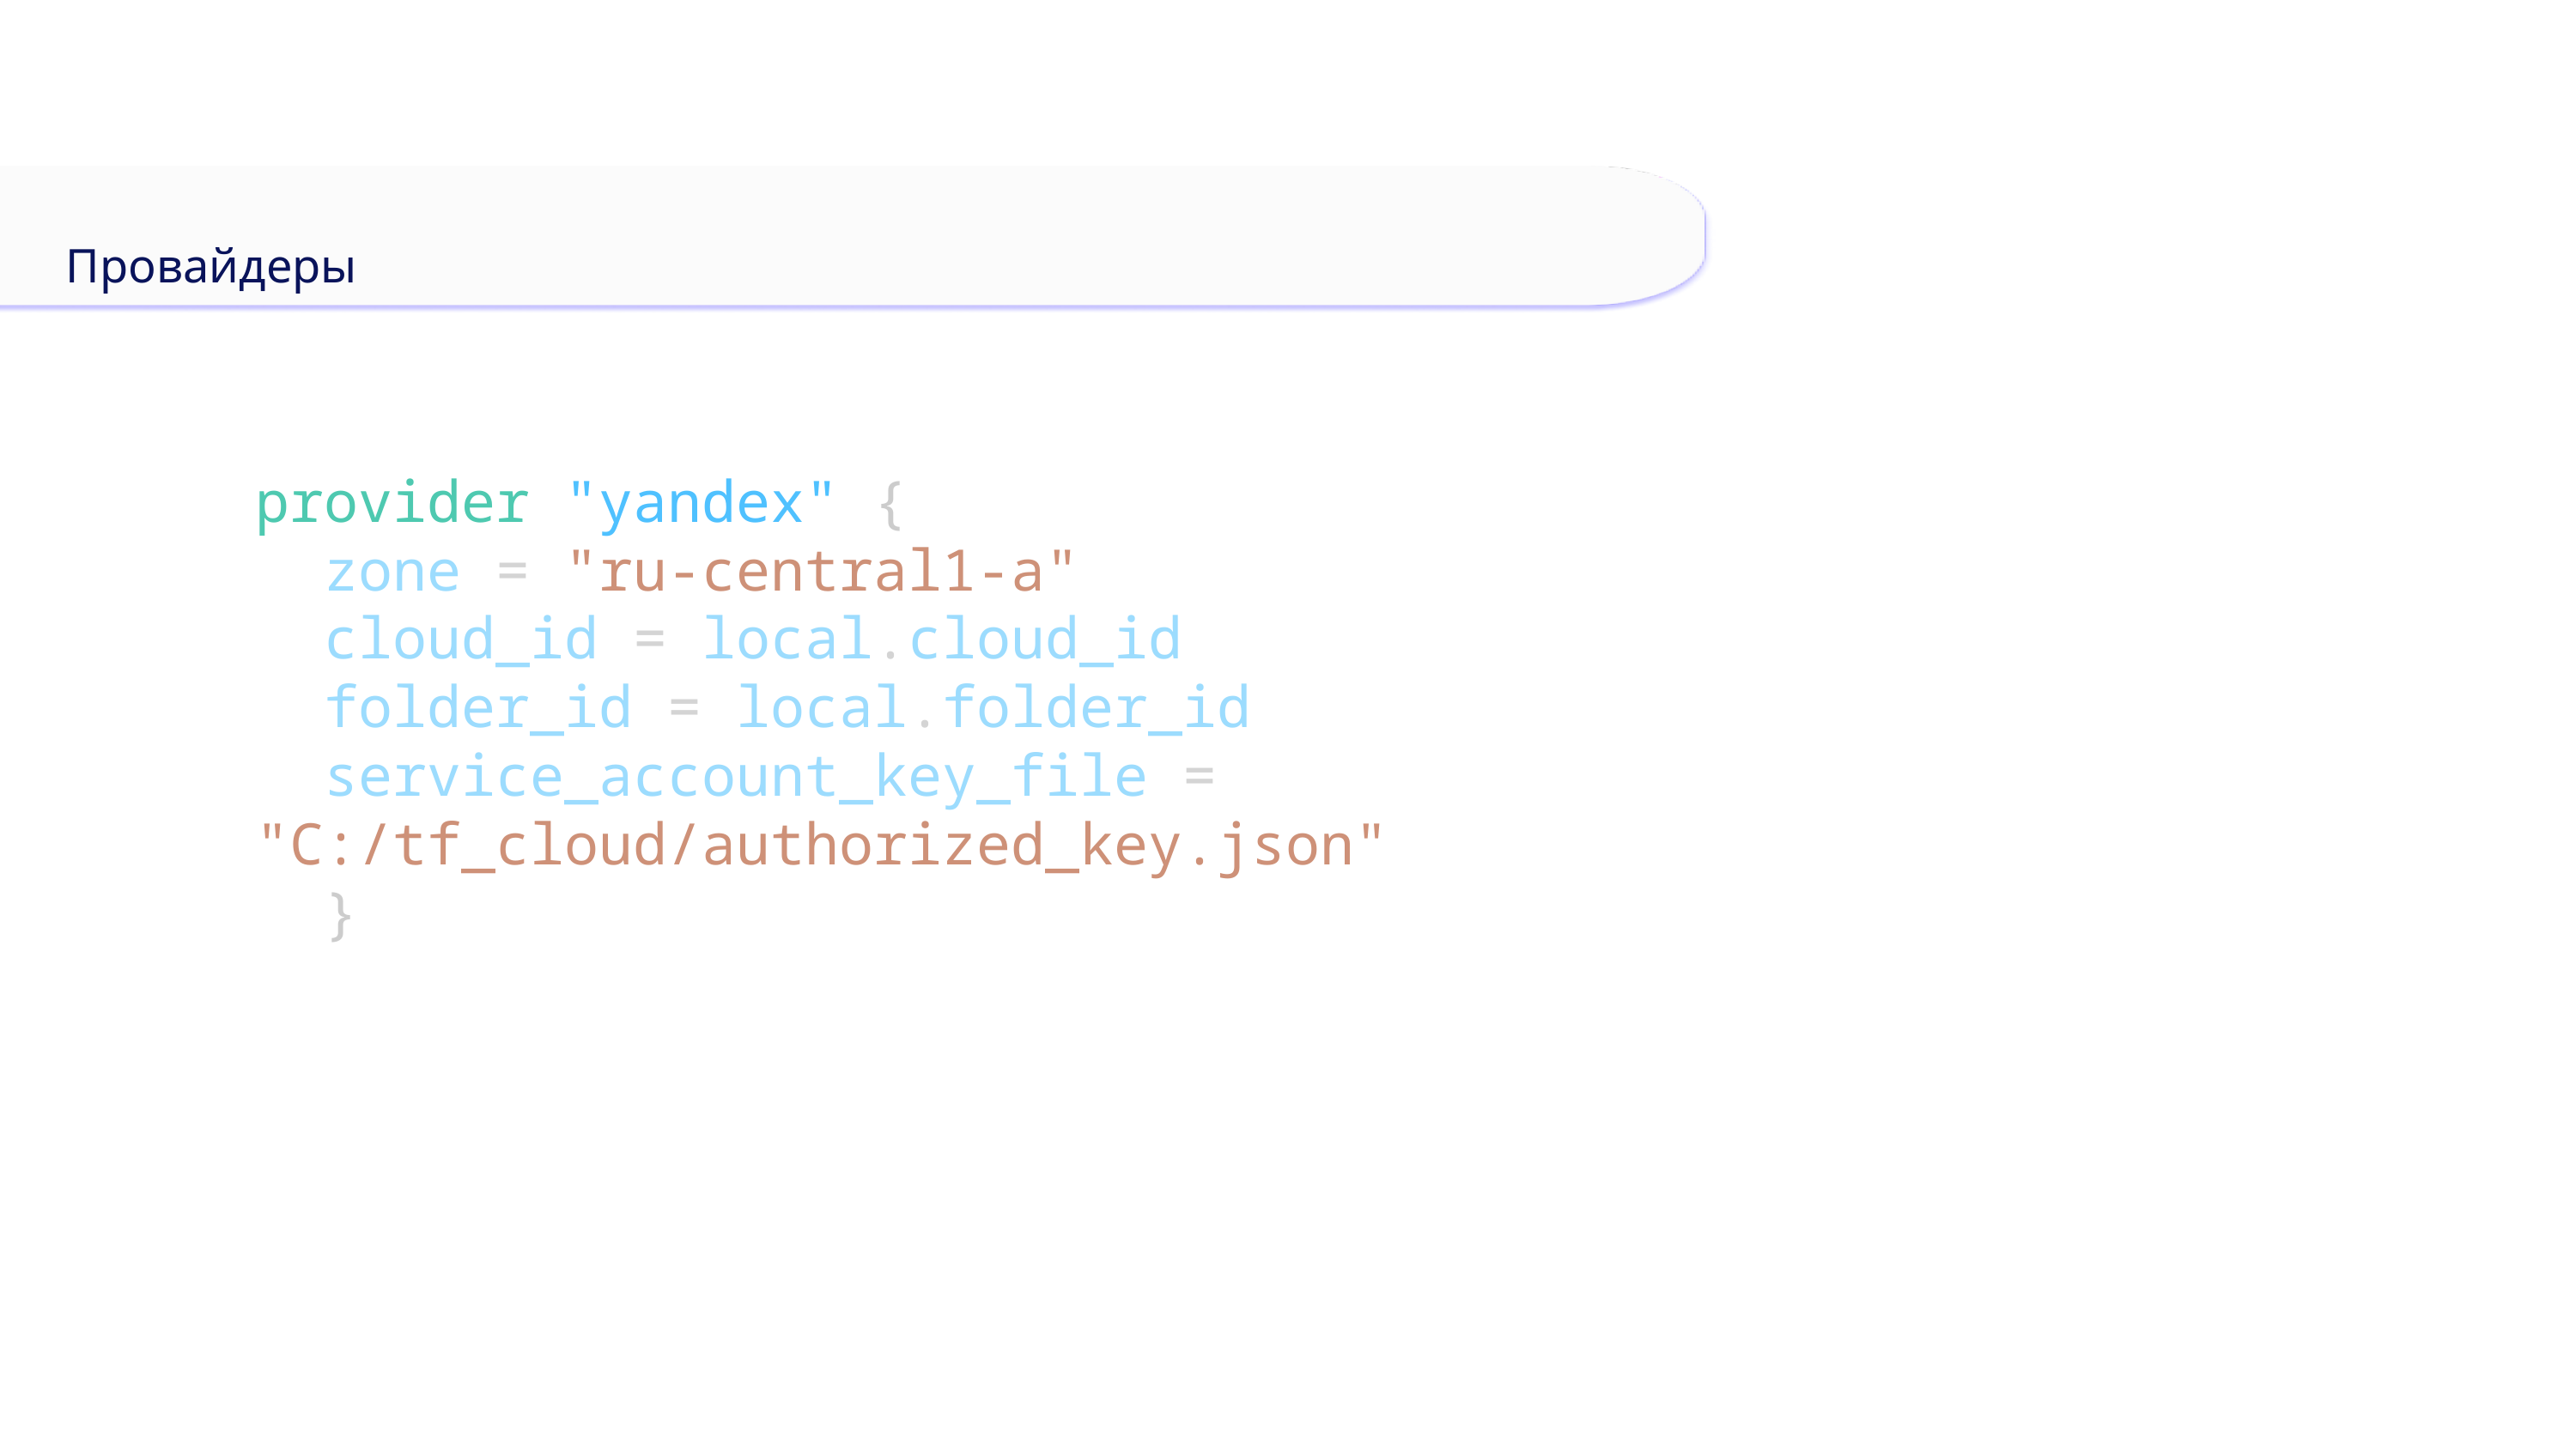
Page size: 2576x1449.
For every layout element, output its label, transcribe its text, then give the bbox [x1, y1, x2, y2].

picture [0, 166, 1716, 316]
text_box provider "yandex" { zone = "ru-central1-a" cloud_id = local.cloud_id folder_id = local.folder_id service_account_key_file = "C:/tf_cloud/authorized_key.json" } [242, 458, 2085, 952]
